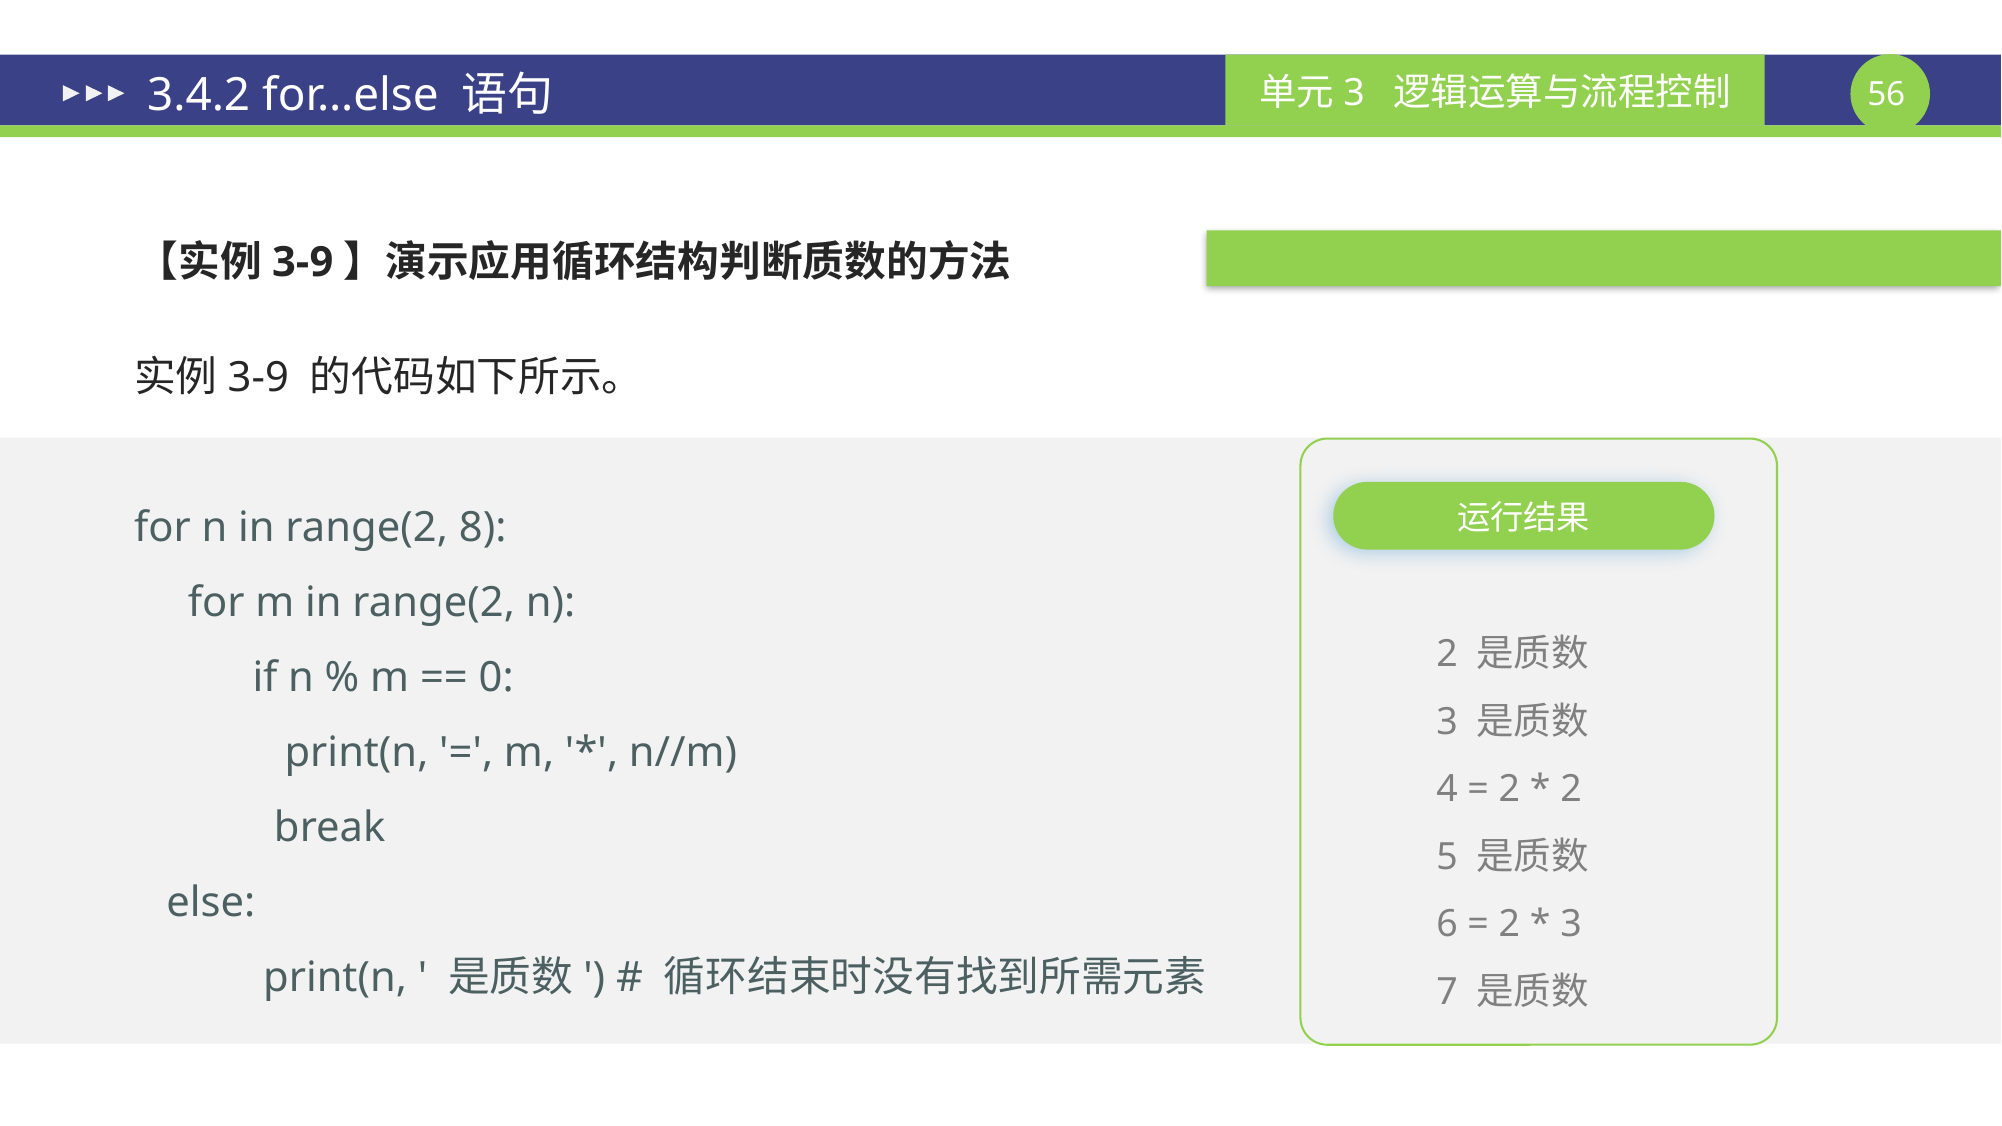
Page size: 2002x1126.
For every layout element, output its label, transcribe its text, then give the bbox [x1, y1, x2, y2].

text_box [1300, 438, 1778, 1045]
text_box [0, 436, 2001, 1046]
text_box 运行结果 [1333, 481, 1715, 550]
text_box 【实例3-9】演示应用循环结构判断质数的方法 [47, 211, 1863, 293]
text_box 实例3-9 的代码如下所示。 for n in range(2, 8): for m in range(2, n): if n % m == 0: print(n, '=', m, '*', n//m) break else: print(n, ' 是质数') # 循环结束时没有找到所需元素 [44, 316, 1478, 1007]
text_box [1863, 230, 2001, 287]
text_box 2 是质数 3 是质数 4 = 2 * 2 5 是质数 6 = 2 * 3 7 是质数 [1421, 599, 1775, 1020]
title 3.4.2 for…else 语句 [127, 59, 1207, 126]
